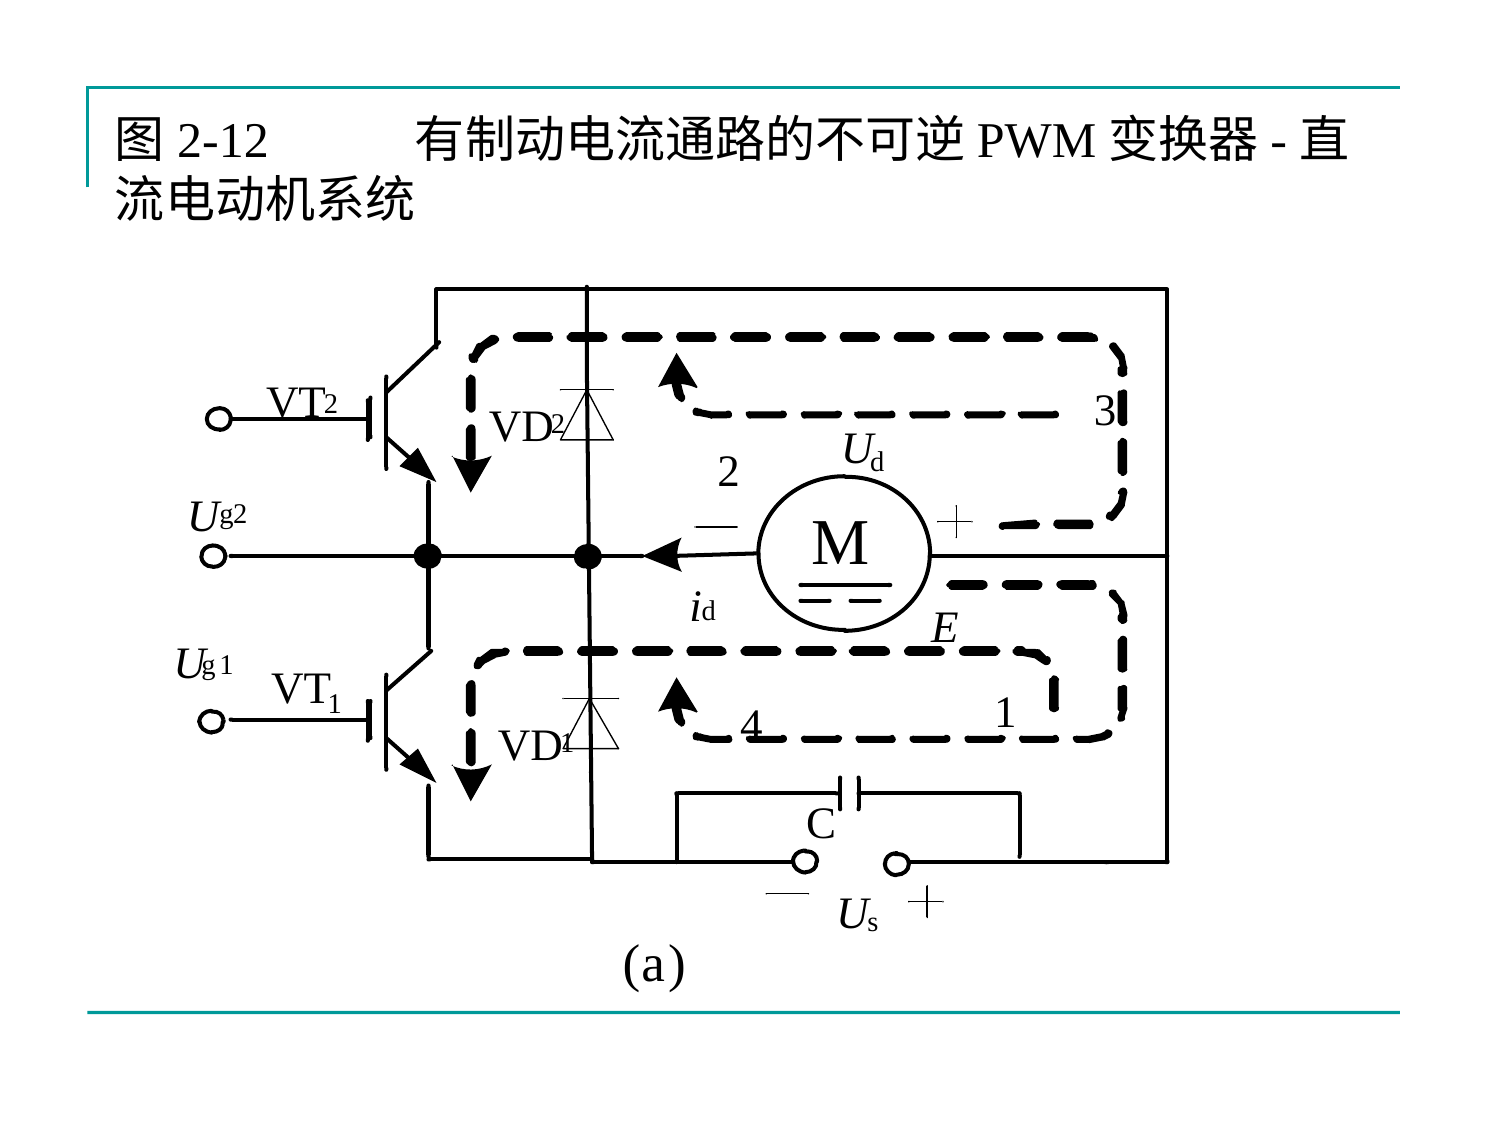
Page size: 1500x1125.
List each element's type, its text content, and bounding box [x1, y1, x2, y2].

title 图2-12 有制动电流通路的不可逆PWM变换器-直流电动机系统 [99, 99, 1365, 303]
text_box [159, 278, 1176, 1003]
